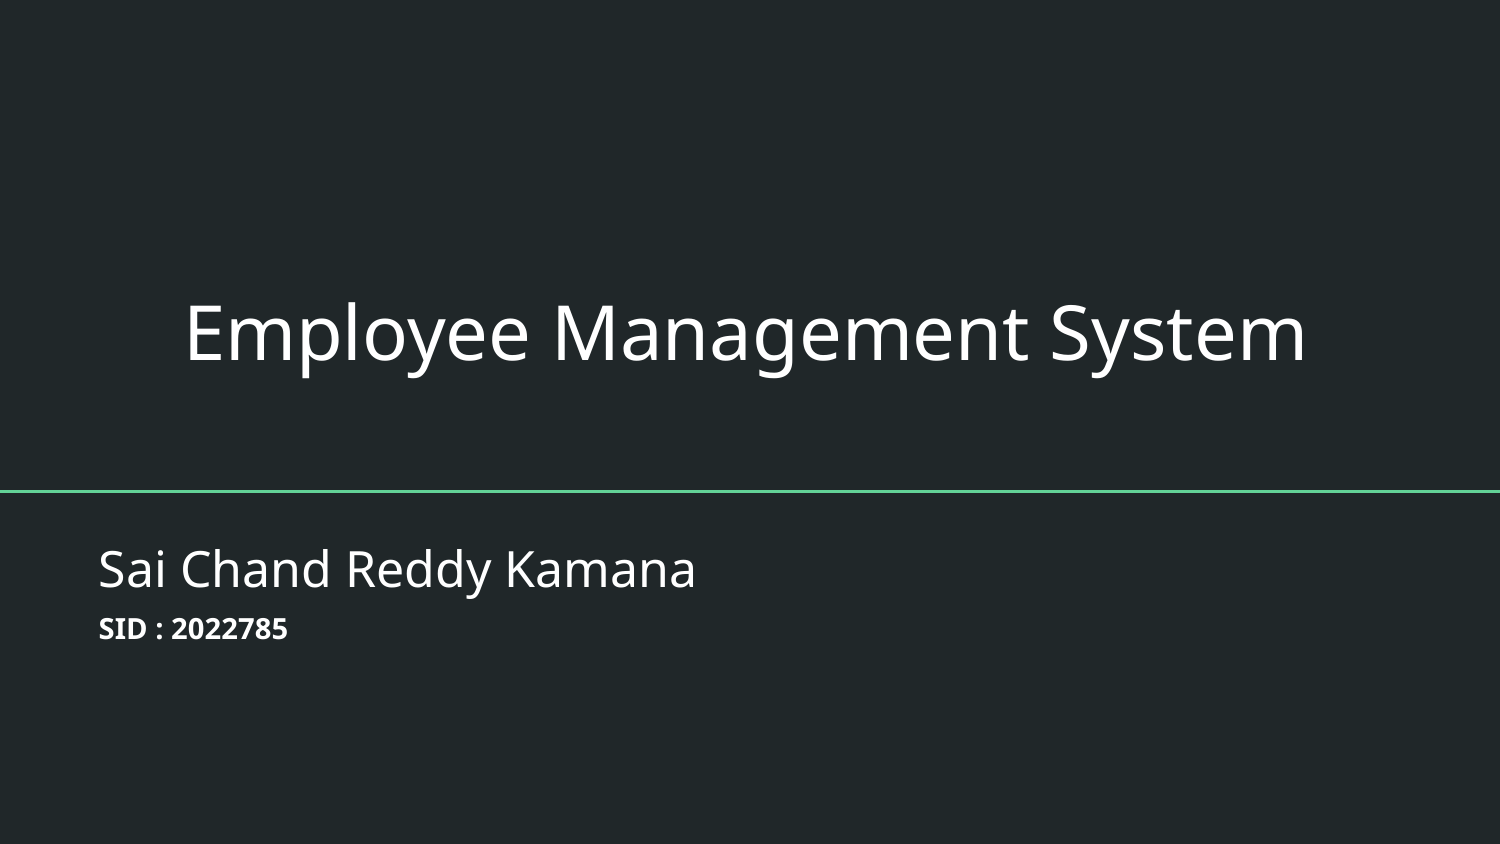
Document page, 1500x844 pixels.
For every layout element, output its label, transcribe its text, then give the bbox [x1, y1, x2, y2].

text_box SID : 2022785 [83, 595, 1097, 661]
subtitle Sai Chand Reddy Kamana [83, 522, 1417, 626]
title Employee Management System [168, 245, 1332, 391]
